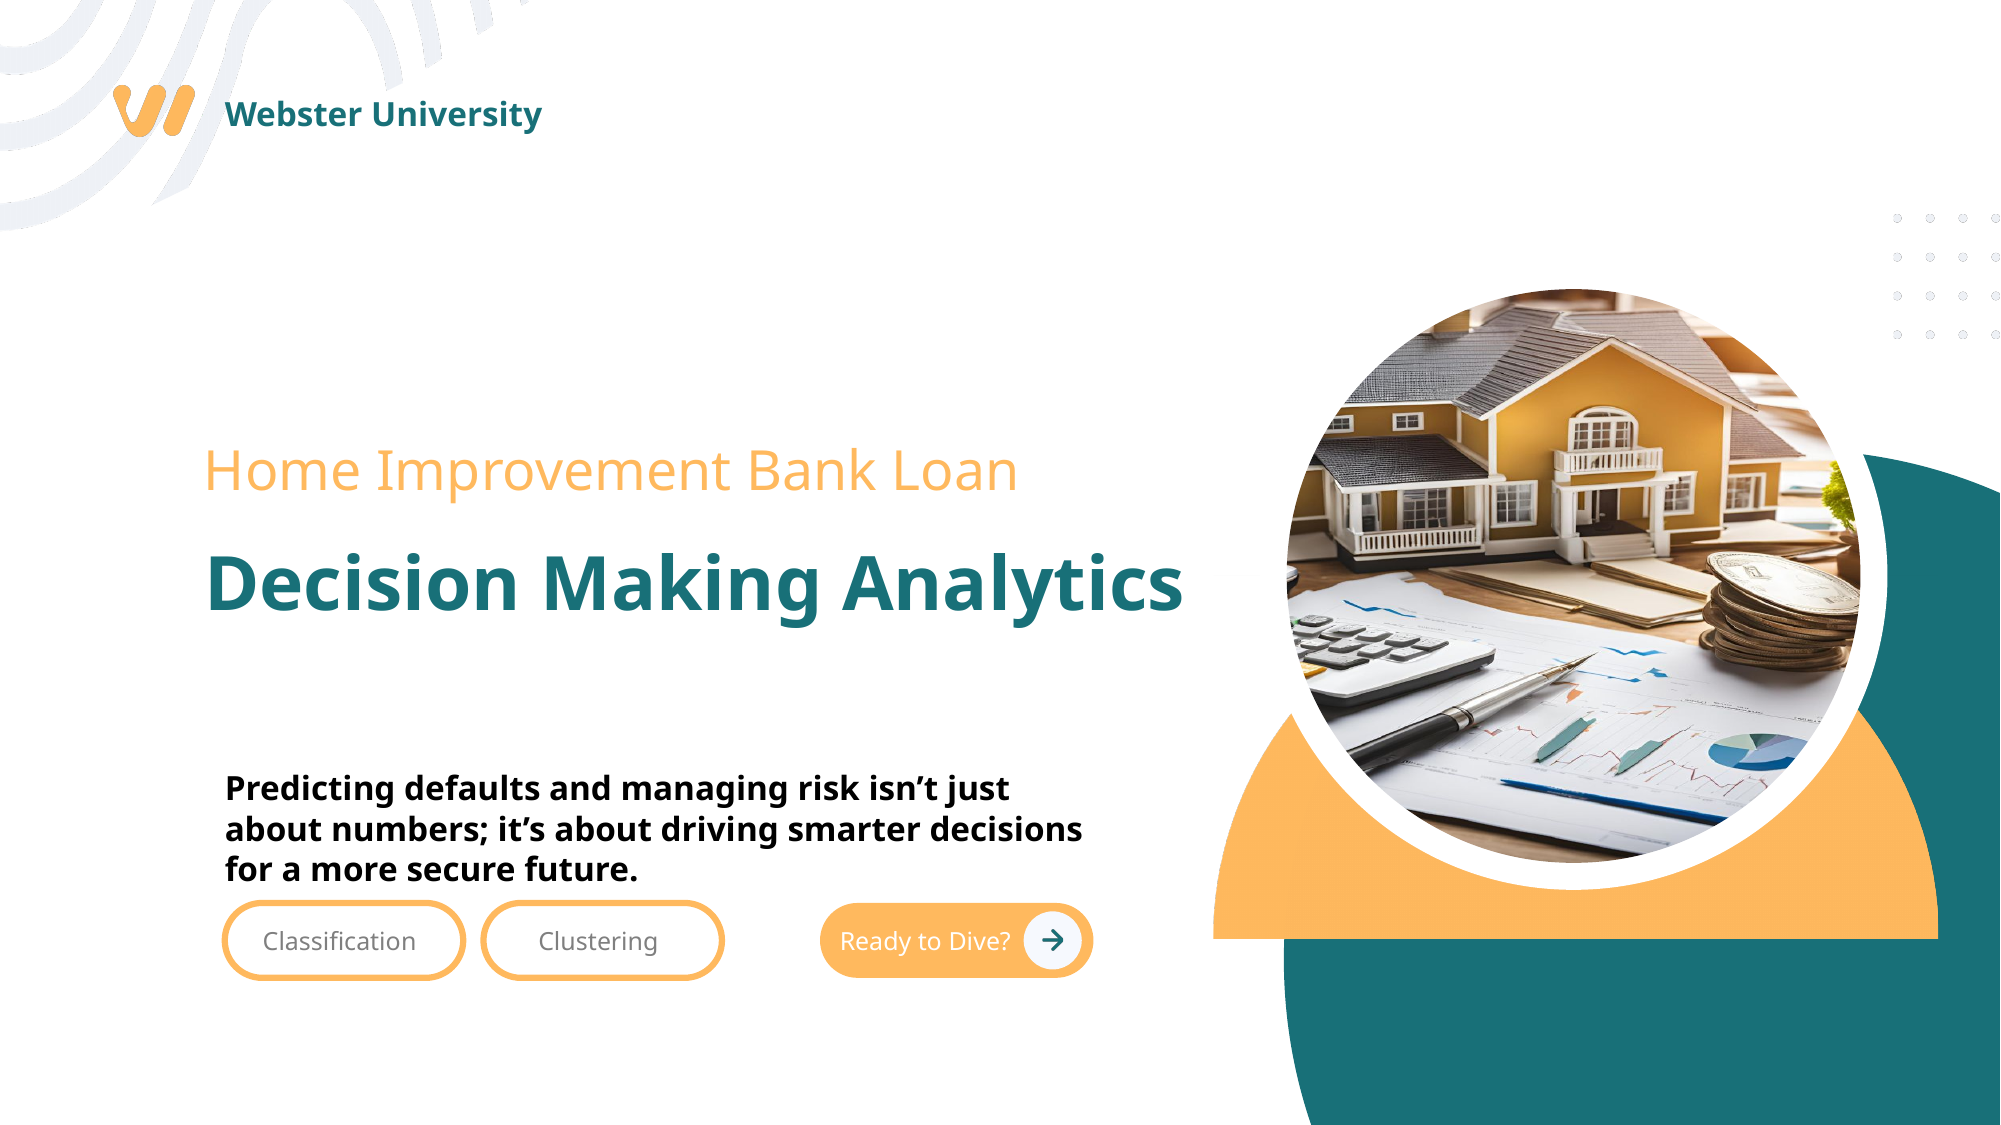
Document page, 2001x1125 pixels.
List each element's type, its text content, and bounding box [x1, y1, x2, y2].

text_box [1259, 261, 1888, 891]
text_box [1286, 288, 1861, 864]
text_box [1283, 449, 2000, 1125]
text_box Home Improvement Bank Loan [203, 456, 1097, 502]
text_box Webster University [224, 86, 592, 133]
text_box Predicting defaults and managing risk isn’t just about numbers; it’s about driving smarter decisions for a more secure future. [224, 765, 1118, 889]
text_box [482, 902, 723, 979]
text_box [112, 83, 196, 142]
text_box [0, 0, 537, 280]
text_box [1213, 626, 1283, 939]
text_box [1893, 214, 2000, 339]
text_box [808, 902, 1094, 979]
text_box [224, 902, 464, 979]
text_box Decision Making Analytics [204, 461, 1259, 626]
